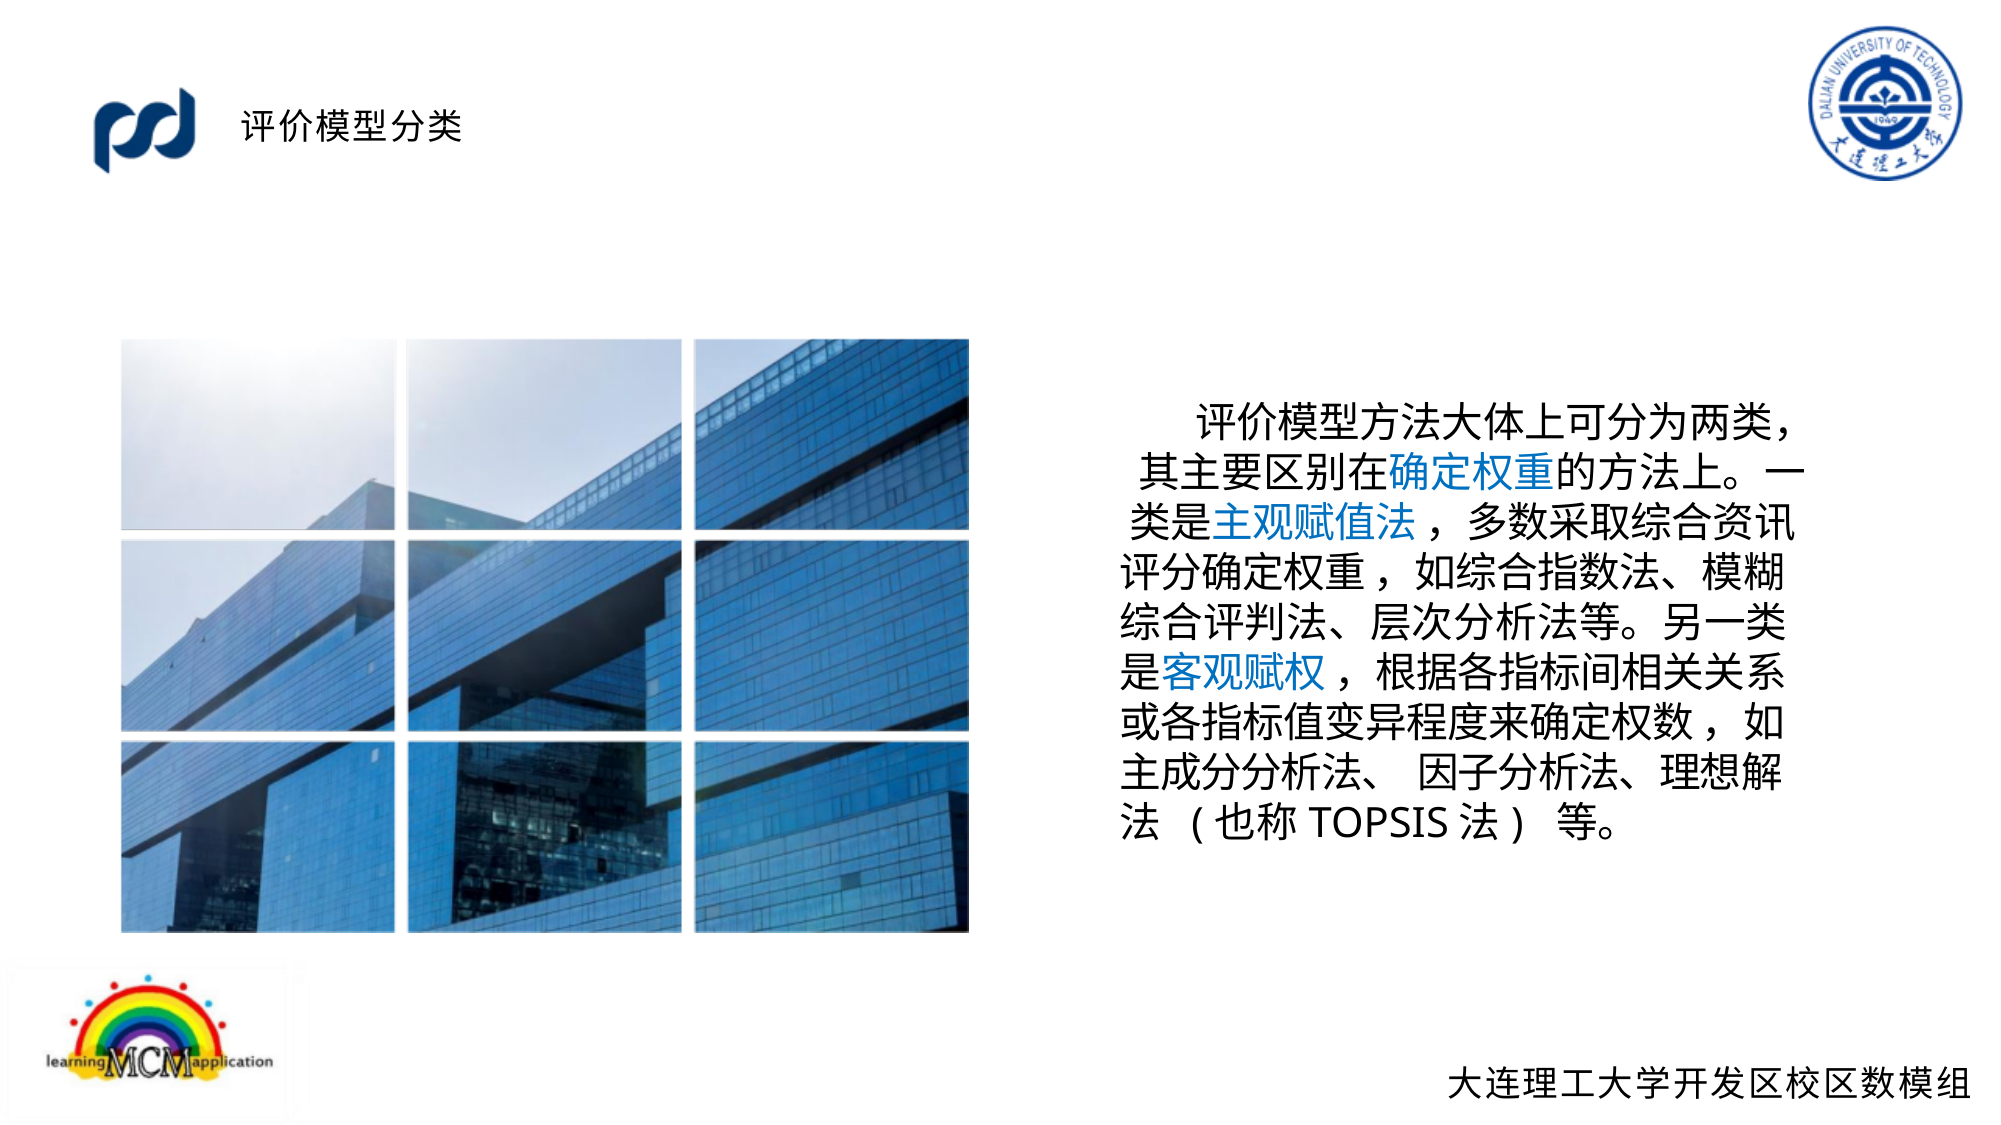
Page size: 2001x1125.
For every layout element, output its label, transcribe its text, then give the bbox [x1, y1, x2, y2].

text_box 评价模型分类 [238, 101, 467, 149]
text_box 大连理工大学开发区校区数模组 [1445, 1062, 1973, 1106]
picture [86, 66, 214, 181]
text_box 评价模型方法大体上可分为两类， 其主要区别在确定权重的方法上。一 类是主观赋值法 ，多数采取综合资讯 评分确定权重 ，如综合指数法、模糊 综合评判法、层次分析法等。另一类 是客观赋权 ，根据各指标间相关关系 或各指标值变异程度来确定权数 ，如 主成分分析法、 因子分析法、理想解 法 (也称TOPSIS法) 等。 [1117, 393, 1814, 847]
picture [120, 338, 969, 933]
picture [1808, 25, 1980, 181]
picture [0, 952, 315, 1125]
